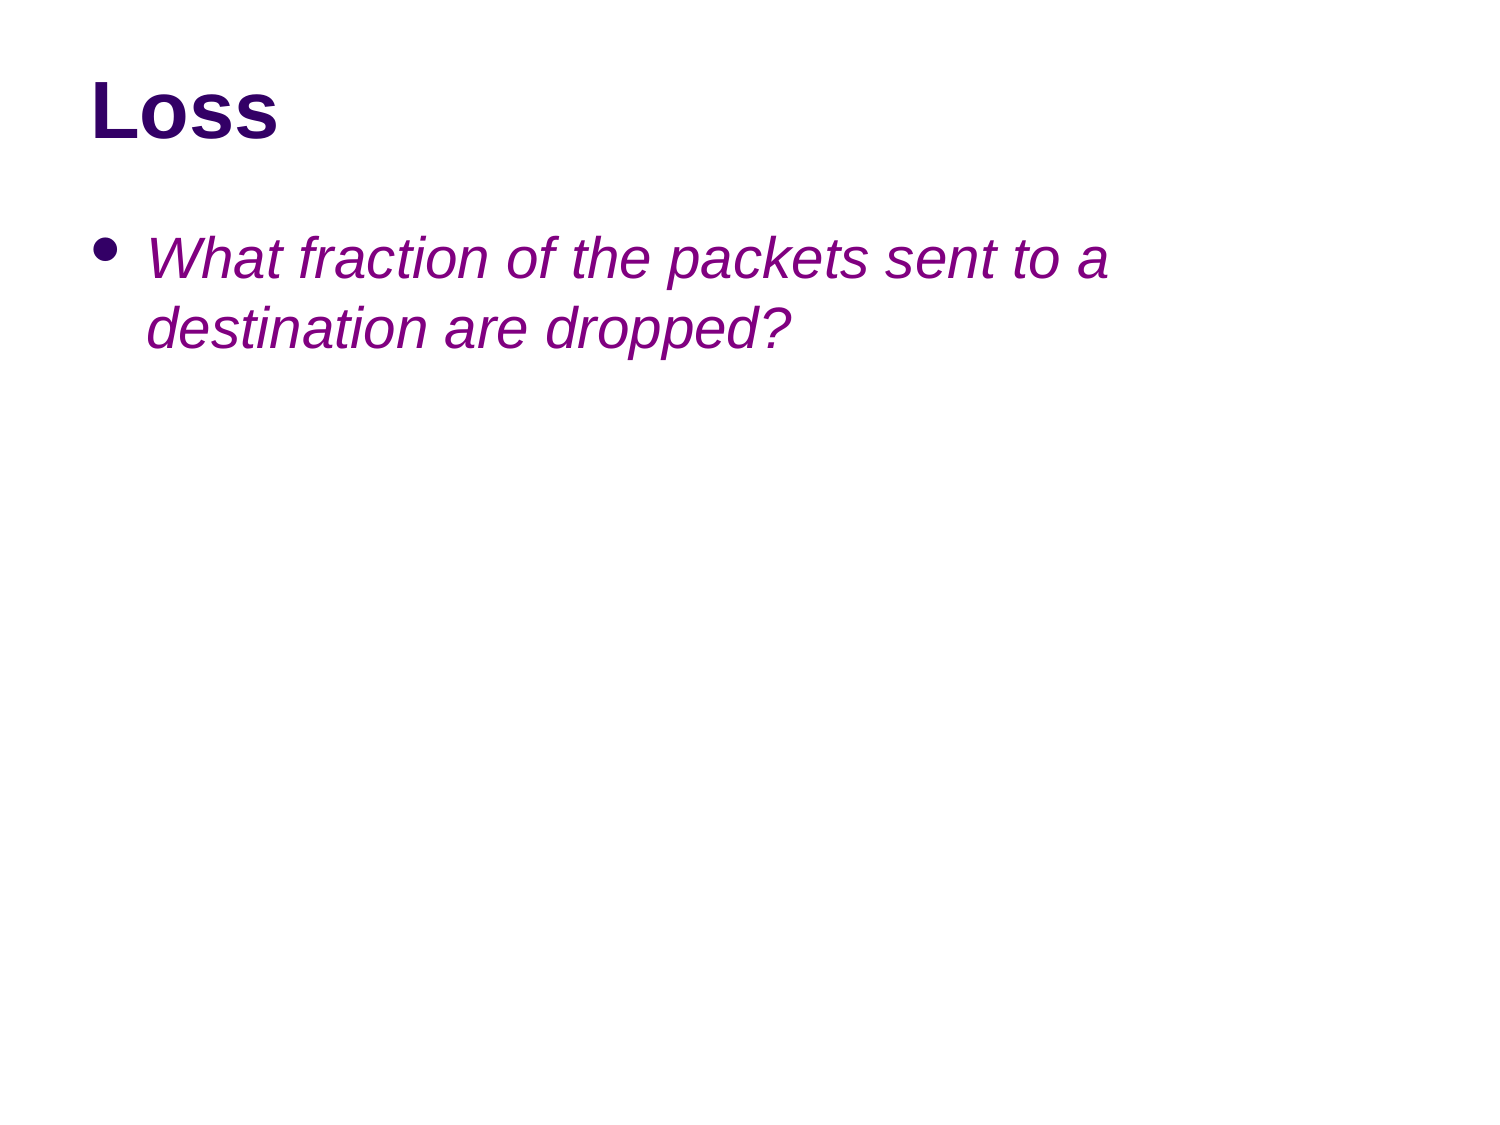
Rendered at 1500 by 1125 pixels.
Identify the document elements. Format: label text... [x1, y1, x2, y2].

list What fraction of the packets sent to a destination are dropped? [75, 212, 1425, 1006]
title Loss [75, 20, 1500, 163]
